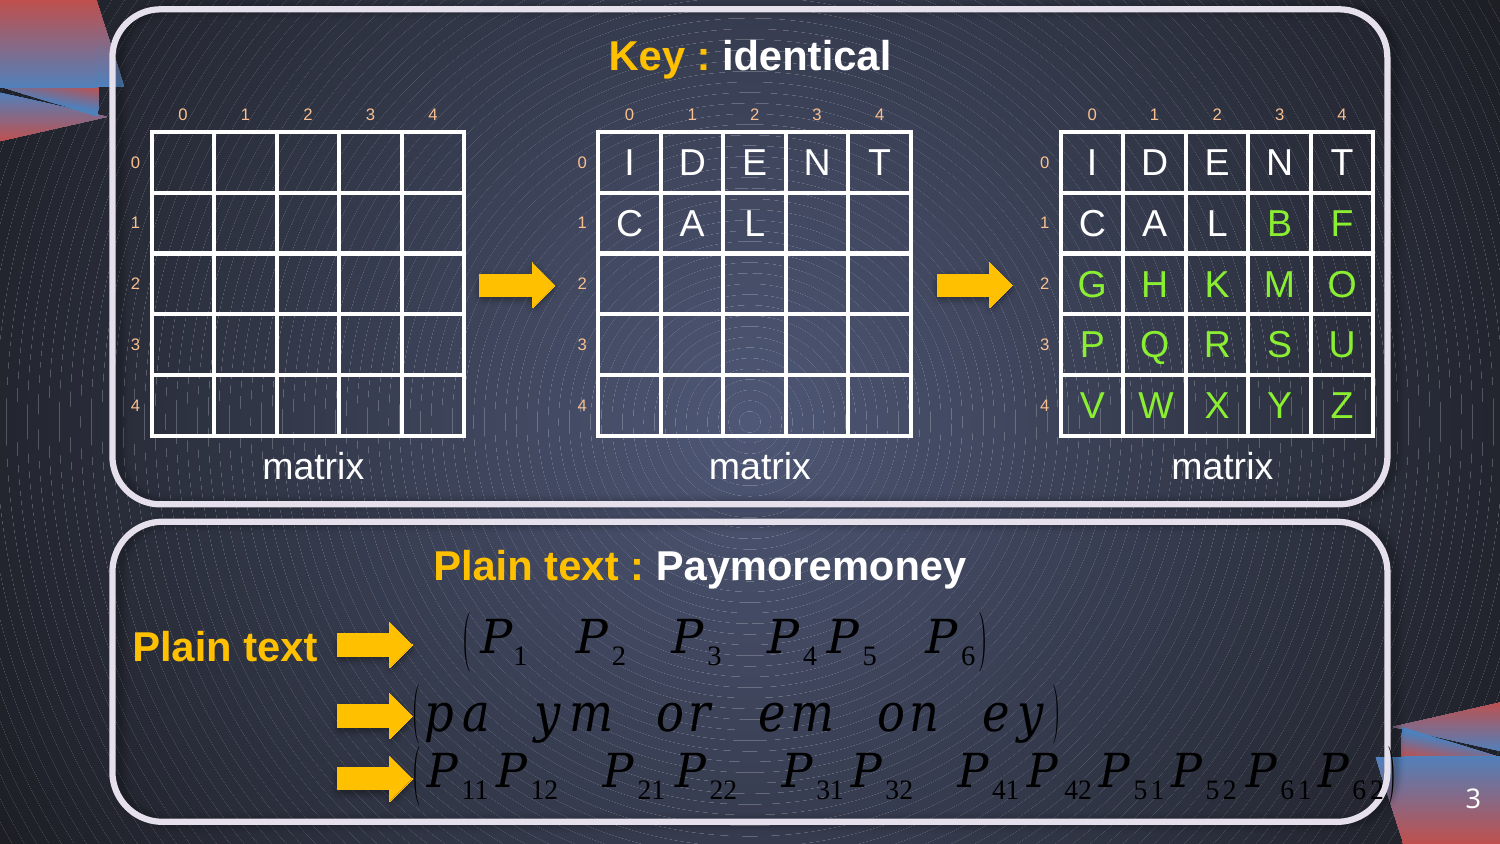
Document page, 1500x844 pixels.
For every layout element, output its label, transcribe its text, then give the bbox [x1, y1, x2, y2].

text_box [479, 262, 555, 308]
text_box [110, 519, 1390, 824]
text_box [337, 756, 413, 802]
slide_number 3 [1401, 756, 1482, 844]
text_box [110, 7, 1390, 507]
